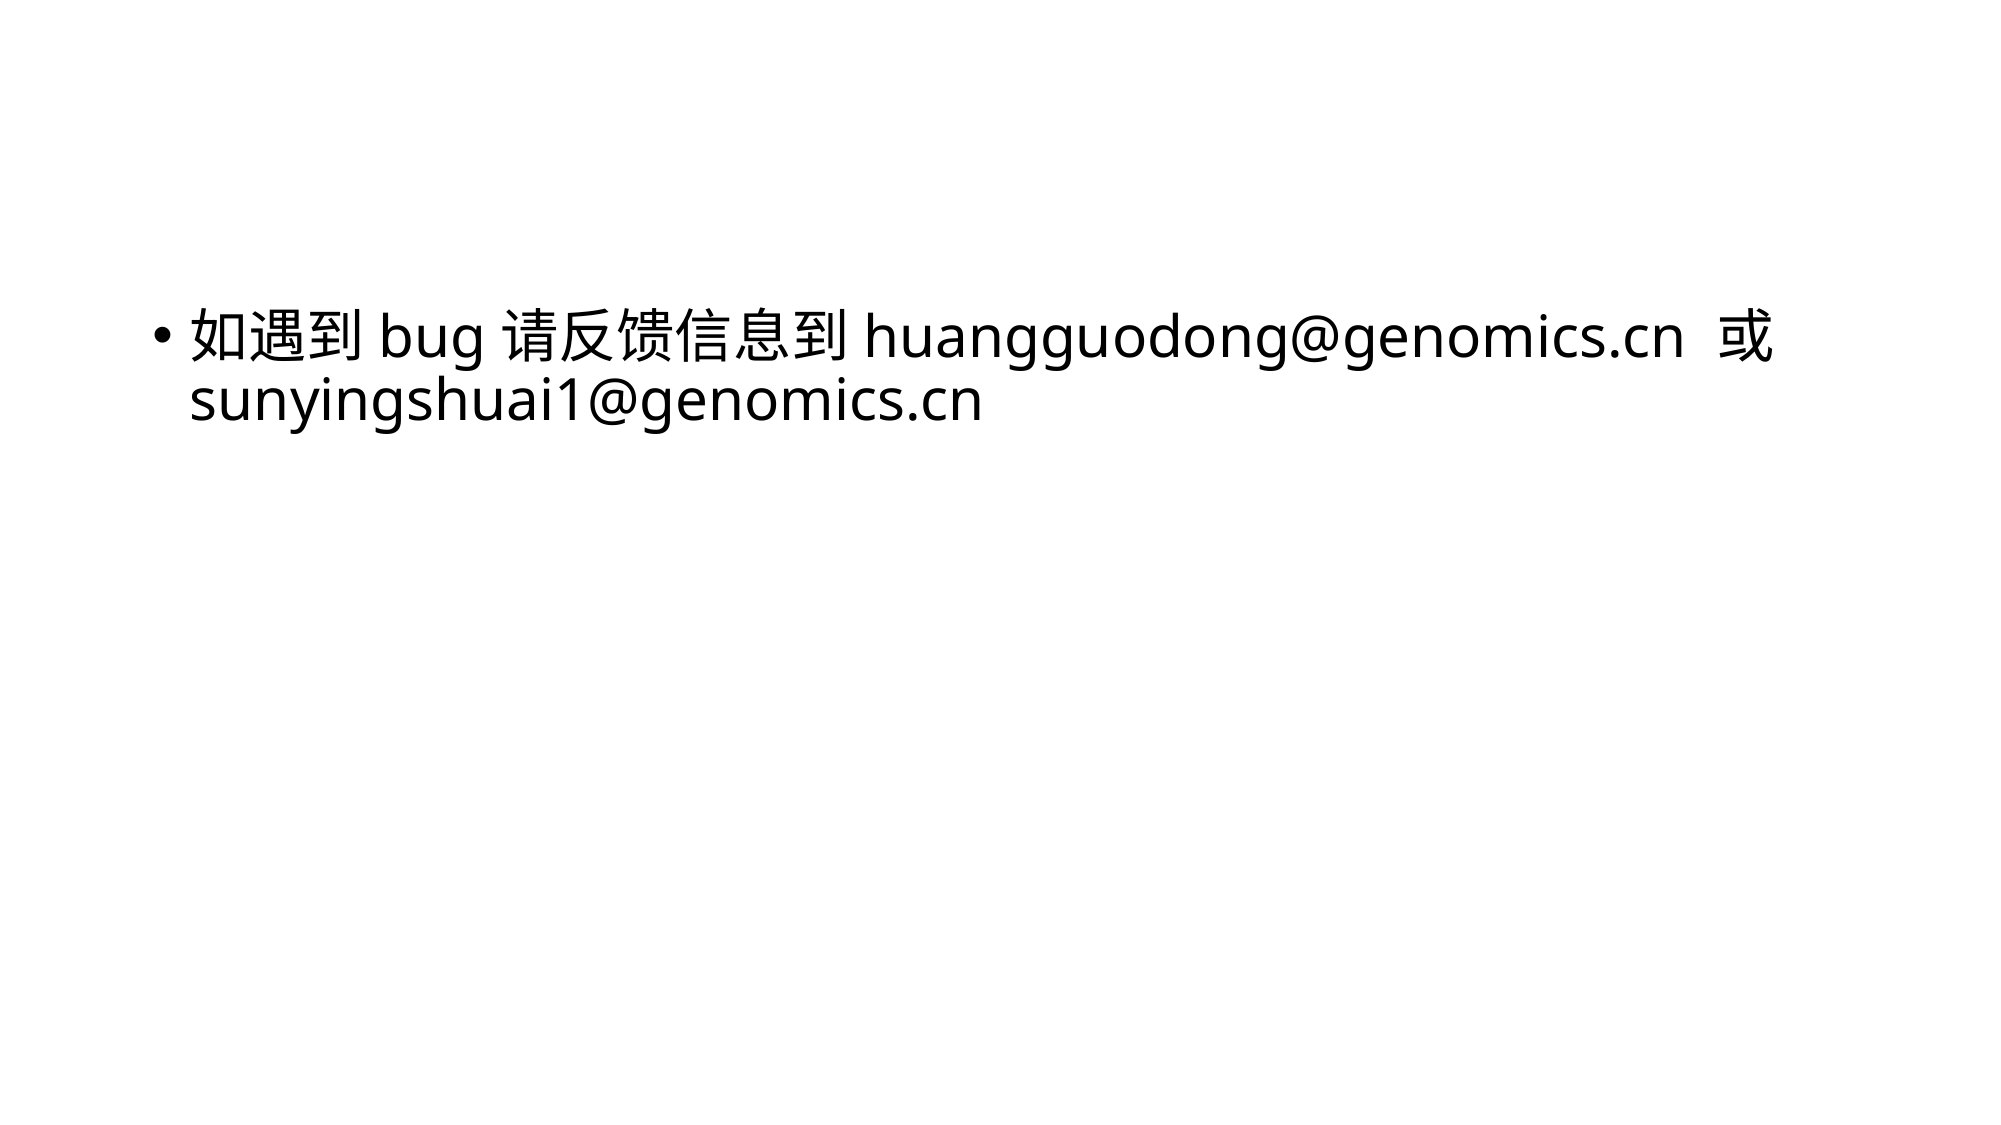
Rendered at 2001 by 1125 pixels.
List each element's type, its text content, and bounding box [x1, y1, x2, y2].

list 如遇到bug请反馈信息到huangguodong@genomics.cn 或 sunyingshuai1@genomics.cn [137, 299, 1863, 1014]
